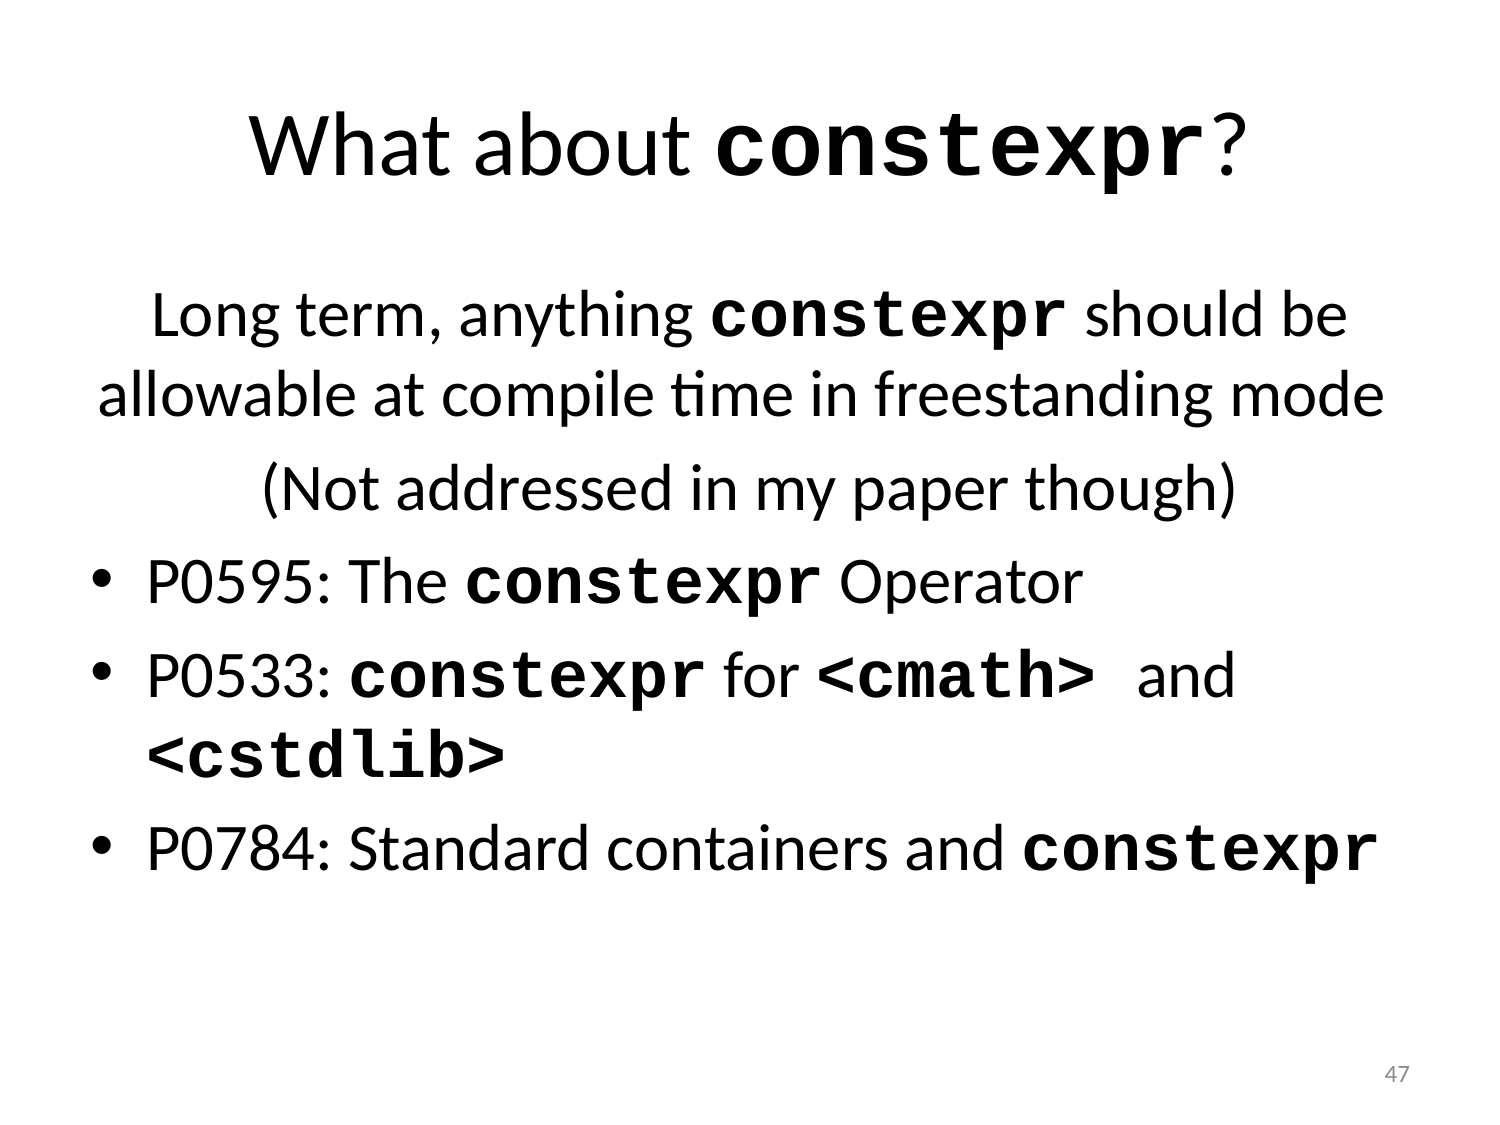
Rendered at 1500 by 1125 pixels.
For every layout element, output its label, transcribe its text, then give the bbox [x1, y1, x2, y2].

title What about constexpr? [75, 45, 1425, 233]
slide_number 47 [1074, 1042, 1425, 1103]
list Long term, anything constexpr should be allowable at compile time in freestanding mode (Not addressed in my paper though) P0595: The constexpr Operator P0533: constexpr for <cmath> and <cstdlib> P0784: Standard containers and constexpr [75, 262, 1425, 1005]
